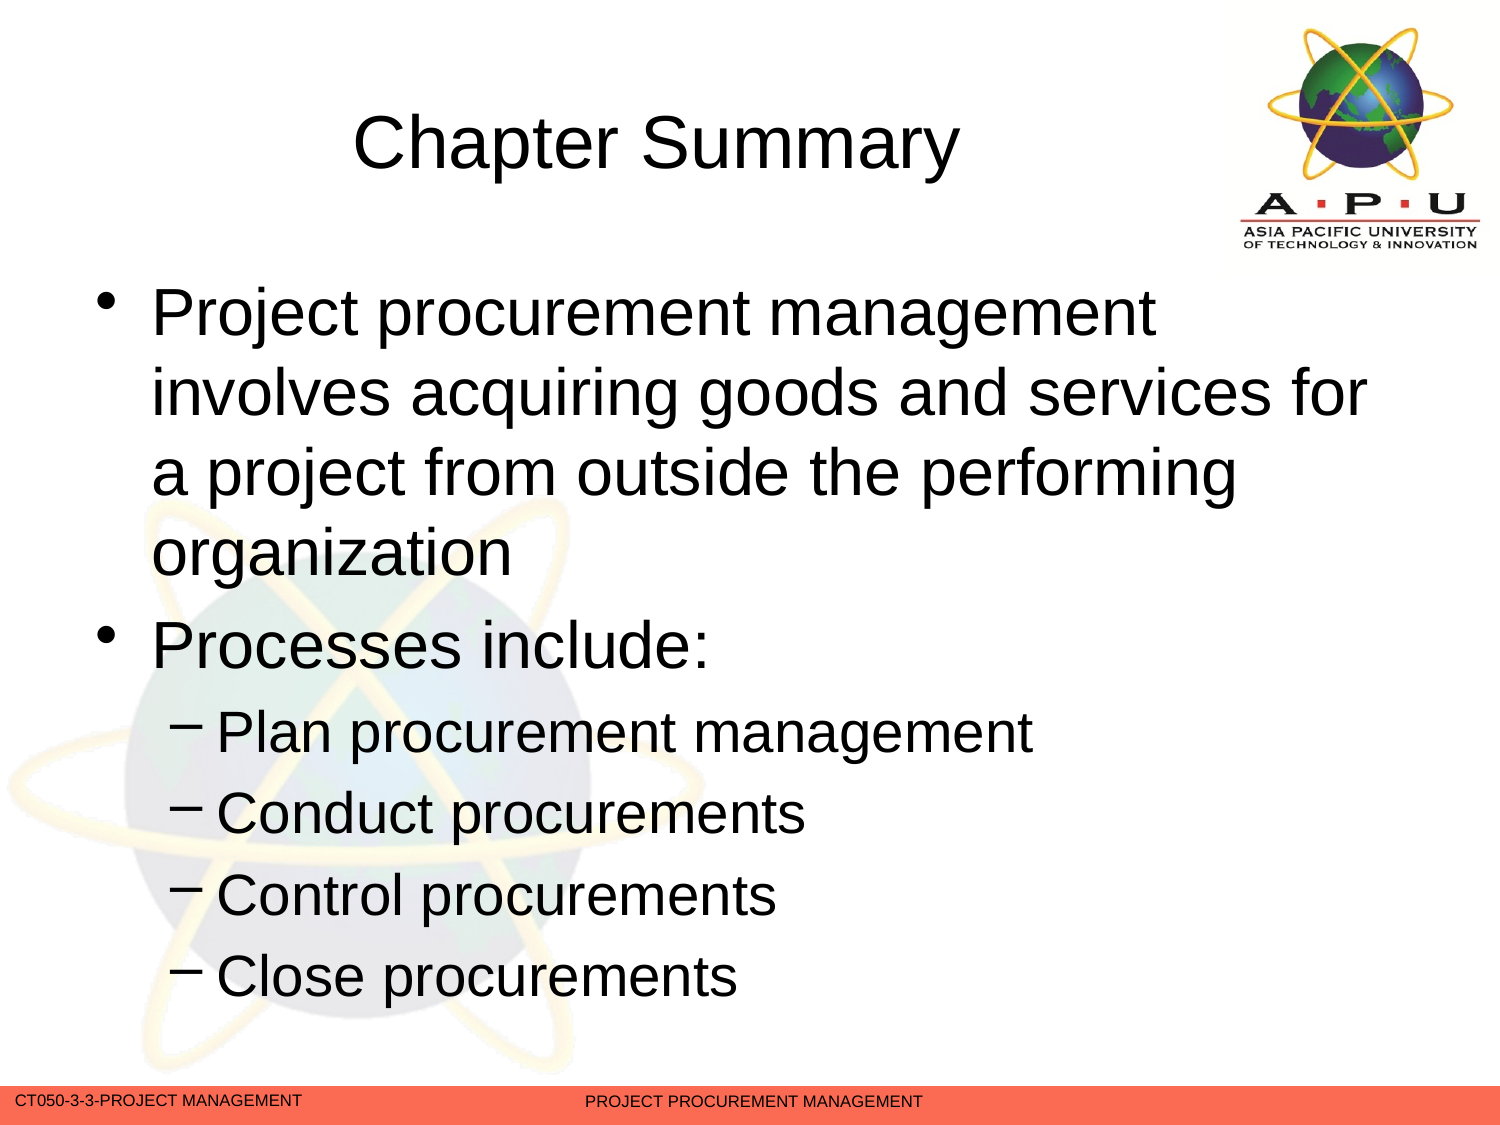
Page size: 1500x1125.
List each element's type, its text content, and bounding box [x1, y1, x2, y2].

picture [1222, 0, 1500, 277]
list Project procurement management involves acquiring goods and services for a project from outside the performing organization Processes include: Plan procurement management Conduct procurements Control procurements Close procurements [79, 260, 1430, 1085]
title Chapter Summary [79, 45, 1235, 233]
